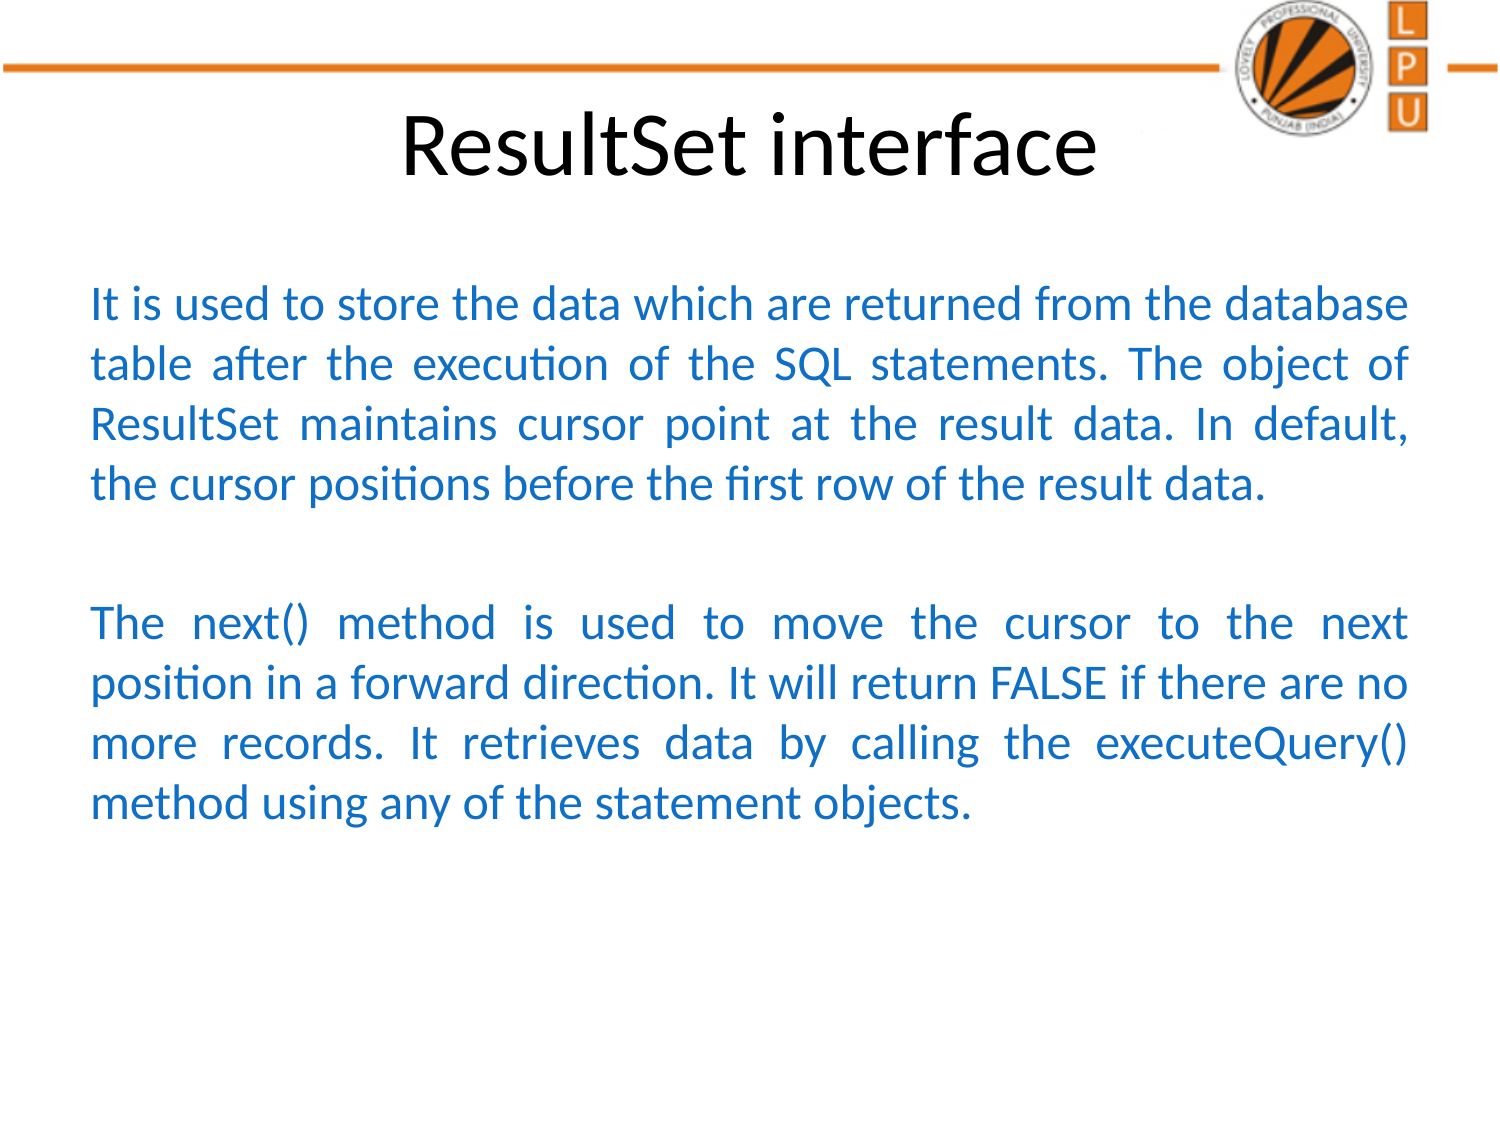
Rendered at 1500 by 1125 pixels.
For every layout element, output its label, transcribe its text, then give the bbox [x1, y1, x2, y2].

picture [3, 0, 1500, 155]
list It is used to store the data which are returned from the database table after the execution of the SQL statements. The object of ResultSet maintains cursor point at the result data. In default, the cursor positions before the first row of the result data. The next() method is used to move the cursor to the next position in a forward direction. It will return FALSE if there are no more records. It retrieves data by calling the executeQuery() method using any of the statement objects. [75, 262, 1425, 1005]
title ResultSet interface [75, 45, 1425, 233]
